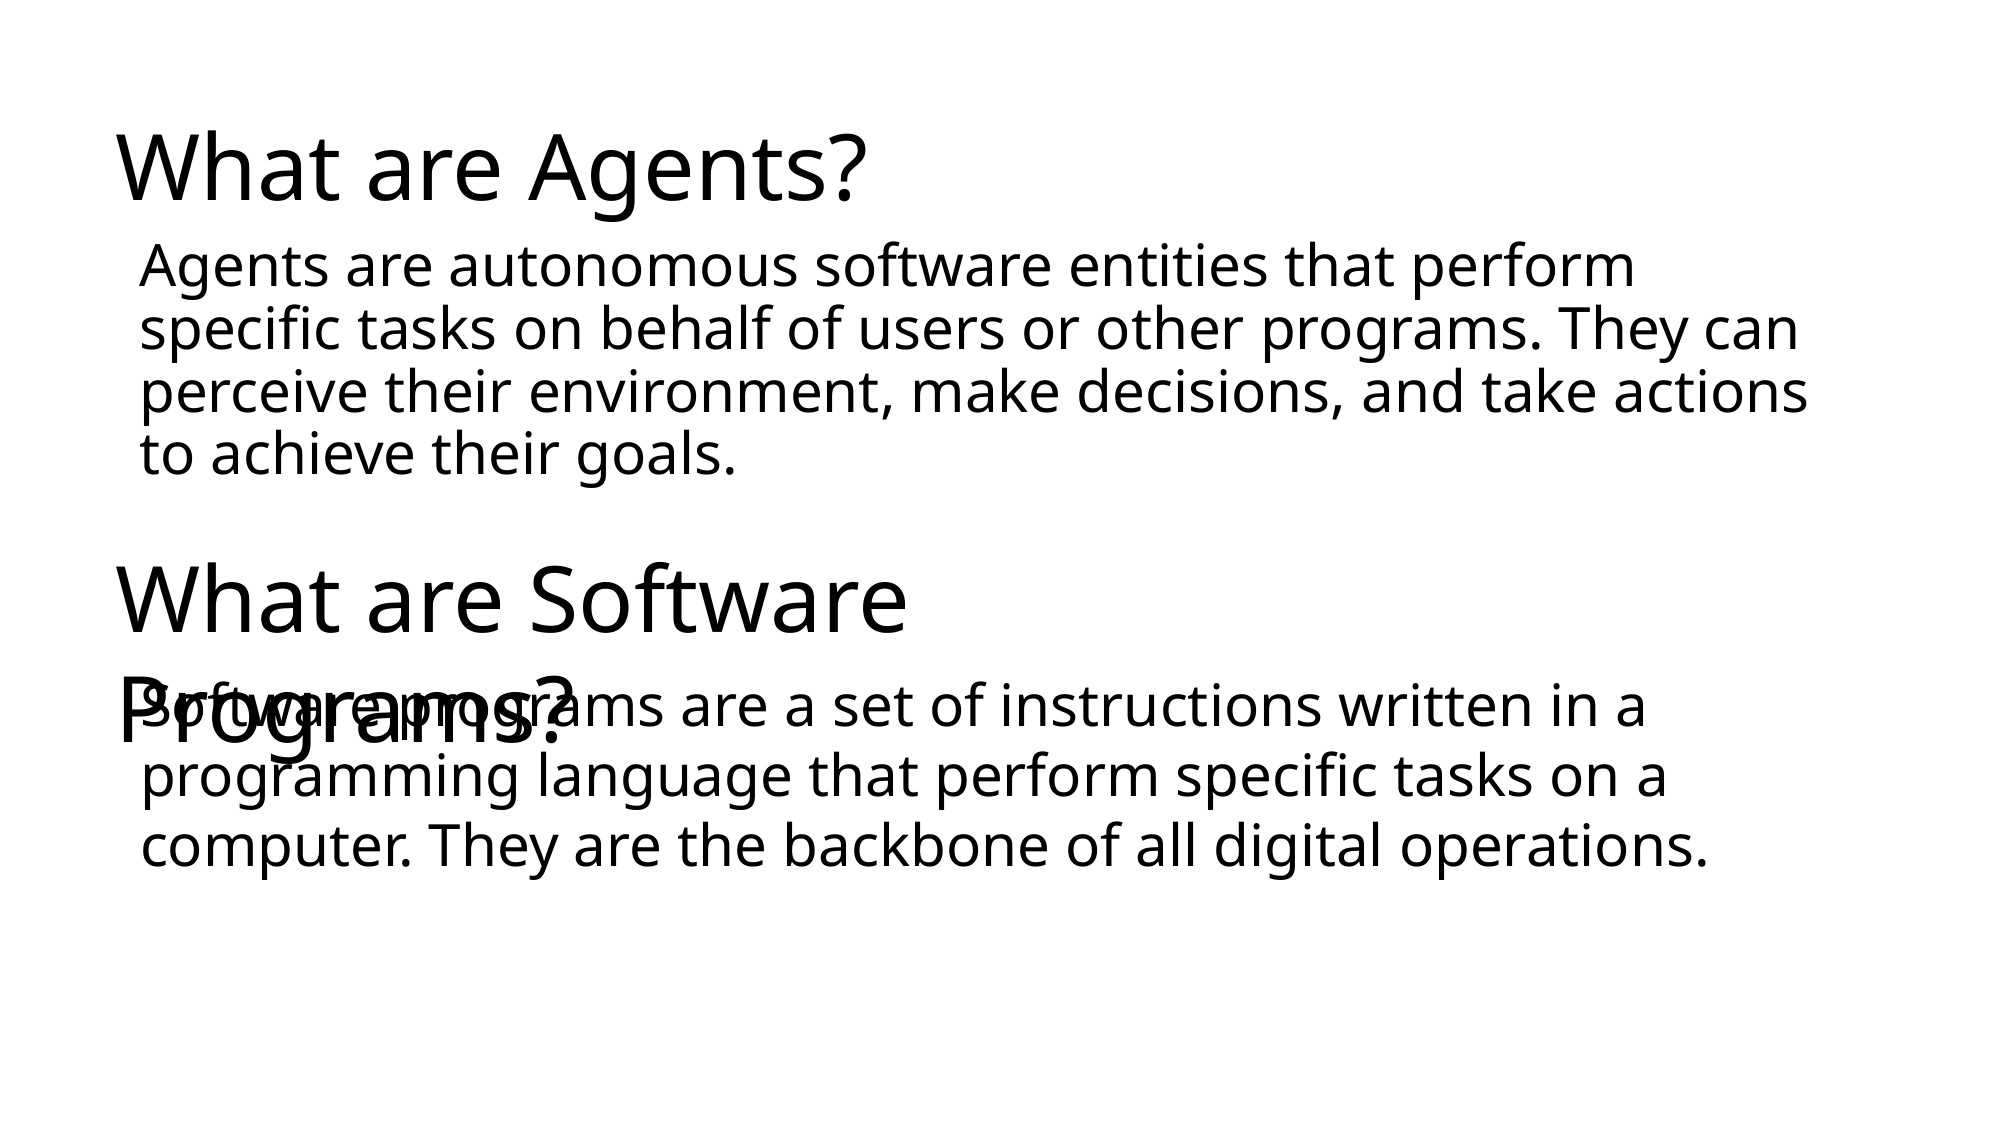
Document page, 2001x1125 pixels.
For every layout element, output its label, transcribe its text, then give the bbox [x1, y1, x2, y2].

title What are Agents? [100, 59, 1863, 281]
text_box What are Software Programs? [100, 533, 1390, 769]
list Agents are autonomous software entities that perform specific tasks on behalf of users or other programs. They can perceive their environment, make decisions, and take actions to achieve their goals. [124, 228, 1850, 516]
text_box Software programs are a set of instructions written in a programming language that perform specific tasks on a computer. They are the backbone of all digital operations. [125, 660, 1849, 886]
